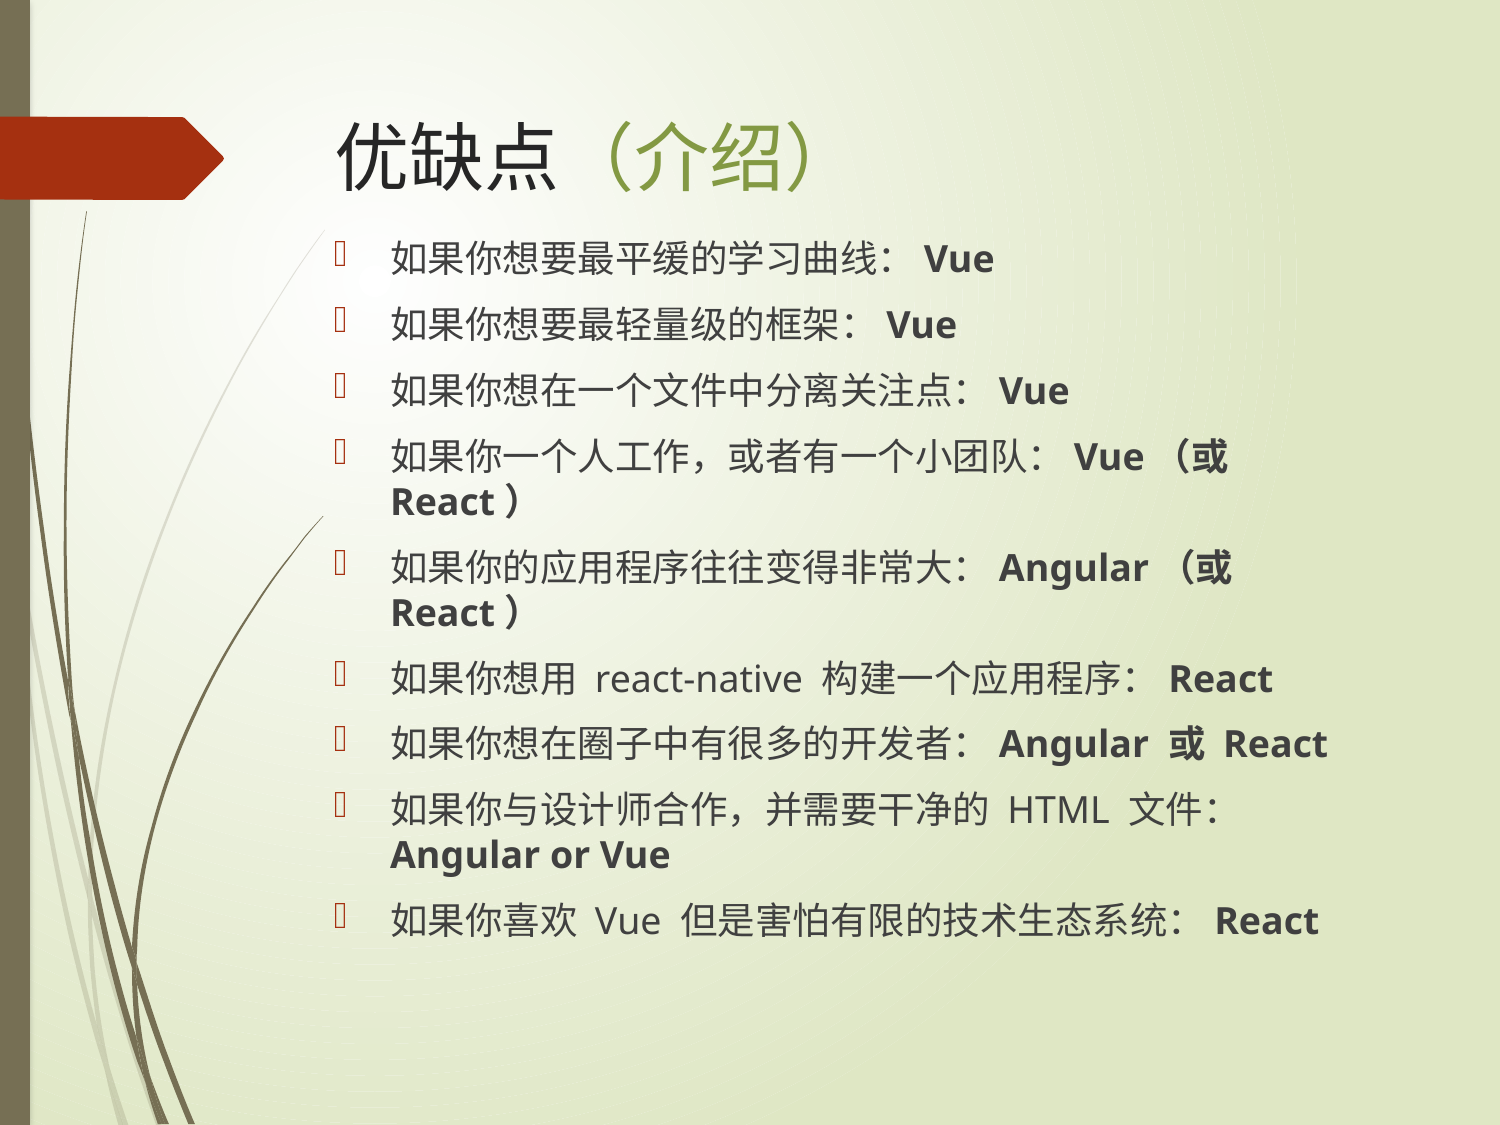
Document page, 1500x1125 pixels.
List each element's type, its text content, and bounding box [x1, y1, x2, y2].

list 如果你想要最平缓的学习曲线：Vue 如果你想要最轻量级的框架：Vue 如果你想在一个文件中分离关注点：Vue 如果你一个人工作，或者有一个小团队：Vue（或 React） 如果你的应用程序往往变得非常大：Angular（或 React） 如果你想用 react-native 构建一个应用程序：React 如果你想在圈子中有很多的开发者：Angular 或 React 如果你与设计师合作，并需要干净的 HTML 文件：Angular or Vue 如果你喜欢 Vue 但是害怕有限的技术生态系统：React [318, 227, 1400, 1098]
title 优缺点（介绍） [319, 102, 1400, 227]
